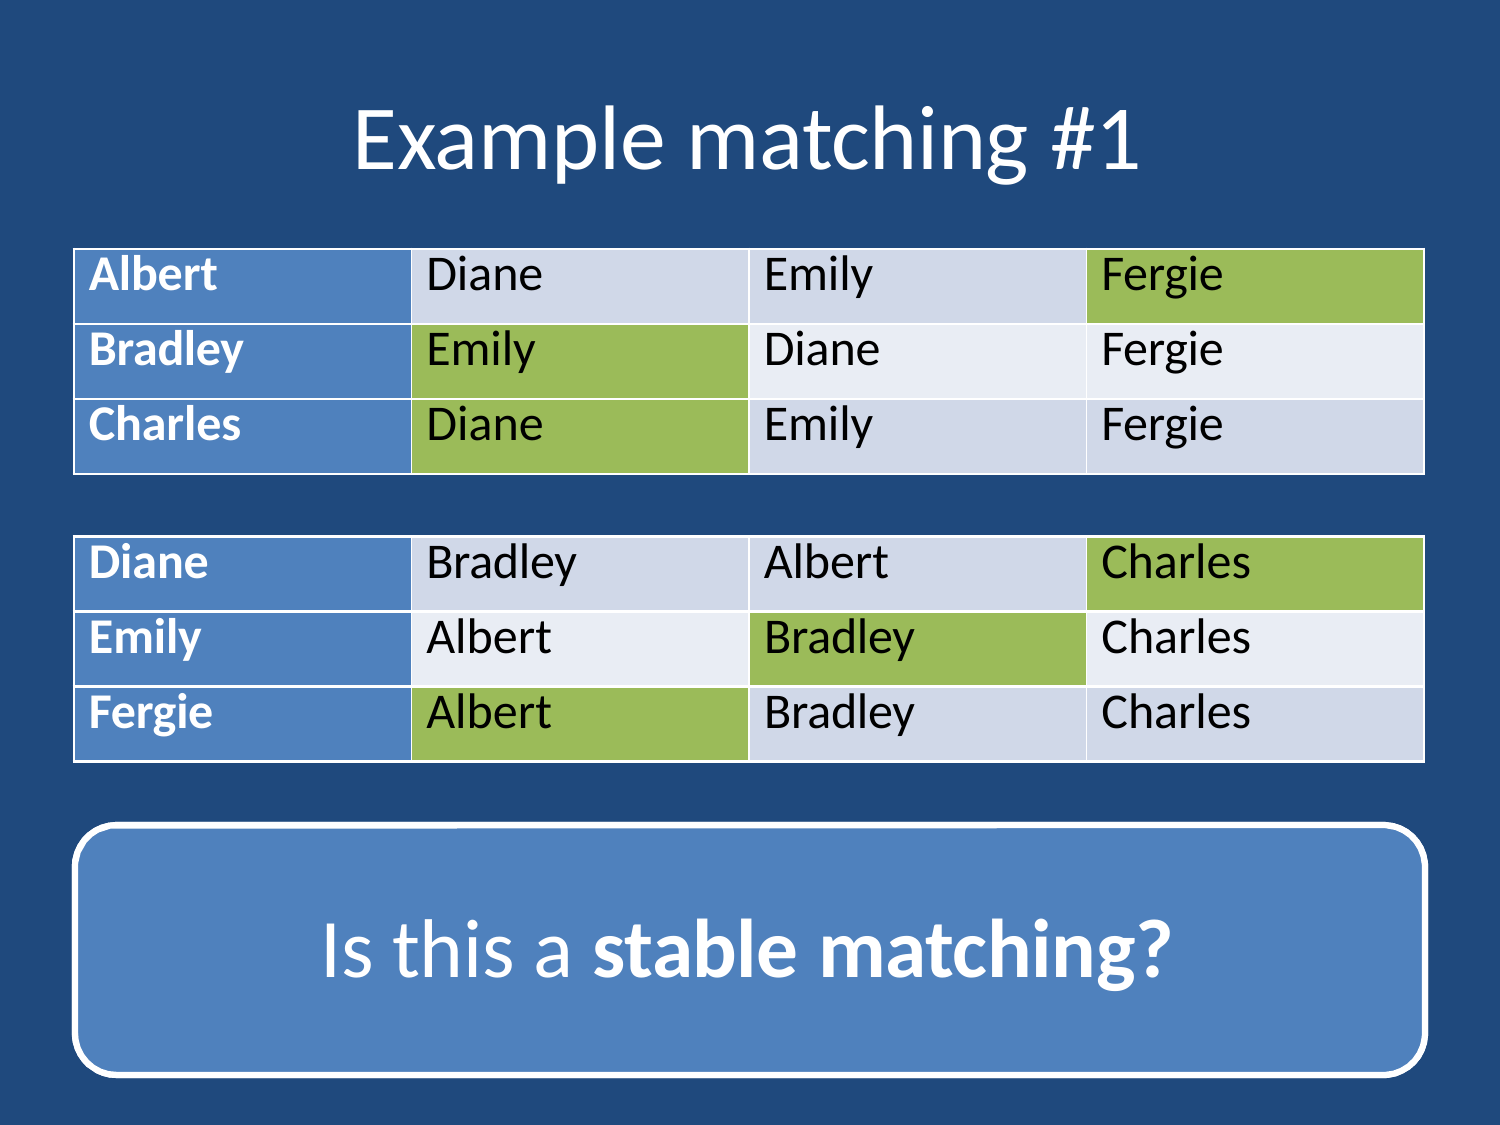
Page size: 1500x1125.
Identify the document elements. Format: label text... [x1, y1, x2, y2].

table_cell Charles [1087, 688, 1423, 760]
table_cell Charles [1087, 613, 1423, 685]
table_cell Albert [412, 613, 748, 685]
title Example matching #1 [350, 75, 1149, 248]
table_cell Diane [750, 325, 1086, 398]
table_cell Albert [412, 688, 748, 760]
table_header Bradley [412, 538, 748, 610]
table_cell Emily [412, 325, 748, 398]
table_header Emily [750, 250, 1086, 323]
table_header Fergie [1087, 250, 1423, 323]
table_header Diane [75, 538, 411, 610]
table_cell Fergie [1087, 400, 1423, 473]
table_cell Emily [750, 400, 1086, 473]
table_cell Bradley [75, 325, 411, 398]
table_header Diane [412, 250, 748, 323]
table_cell Diane [412, 400, 748, 473]
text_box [71, 821, 1429, 1079]
table_header Charles [1087, 538, 1423, 610]
table_cell Fergie [1087, 325, 1423, 398]
table_header Albert [750, 538, 1086, 610]
table_cell Bradley [750, 688, 1086, 760]
table_cell Bradley [750, 613, 1086, 685]
table_cell Charles [75, 400, 411, 473]
table_cell Fergie [75, 688, 411, 760]
table_cell Emily [75, 613, 411, 685]
table_header Albert [75, 250, 411, 323]
